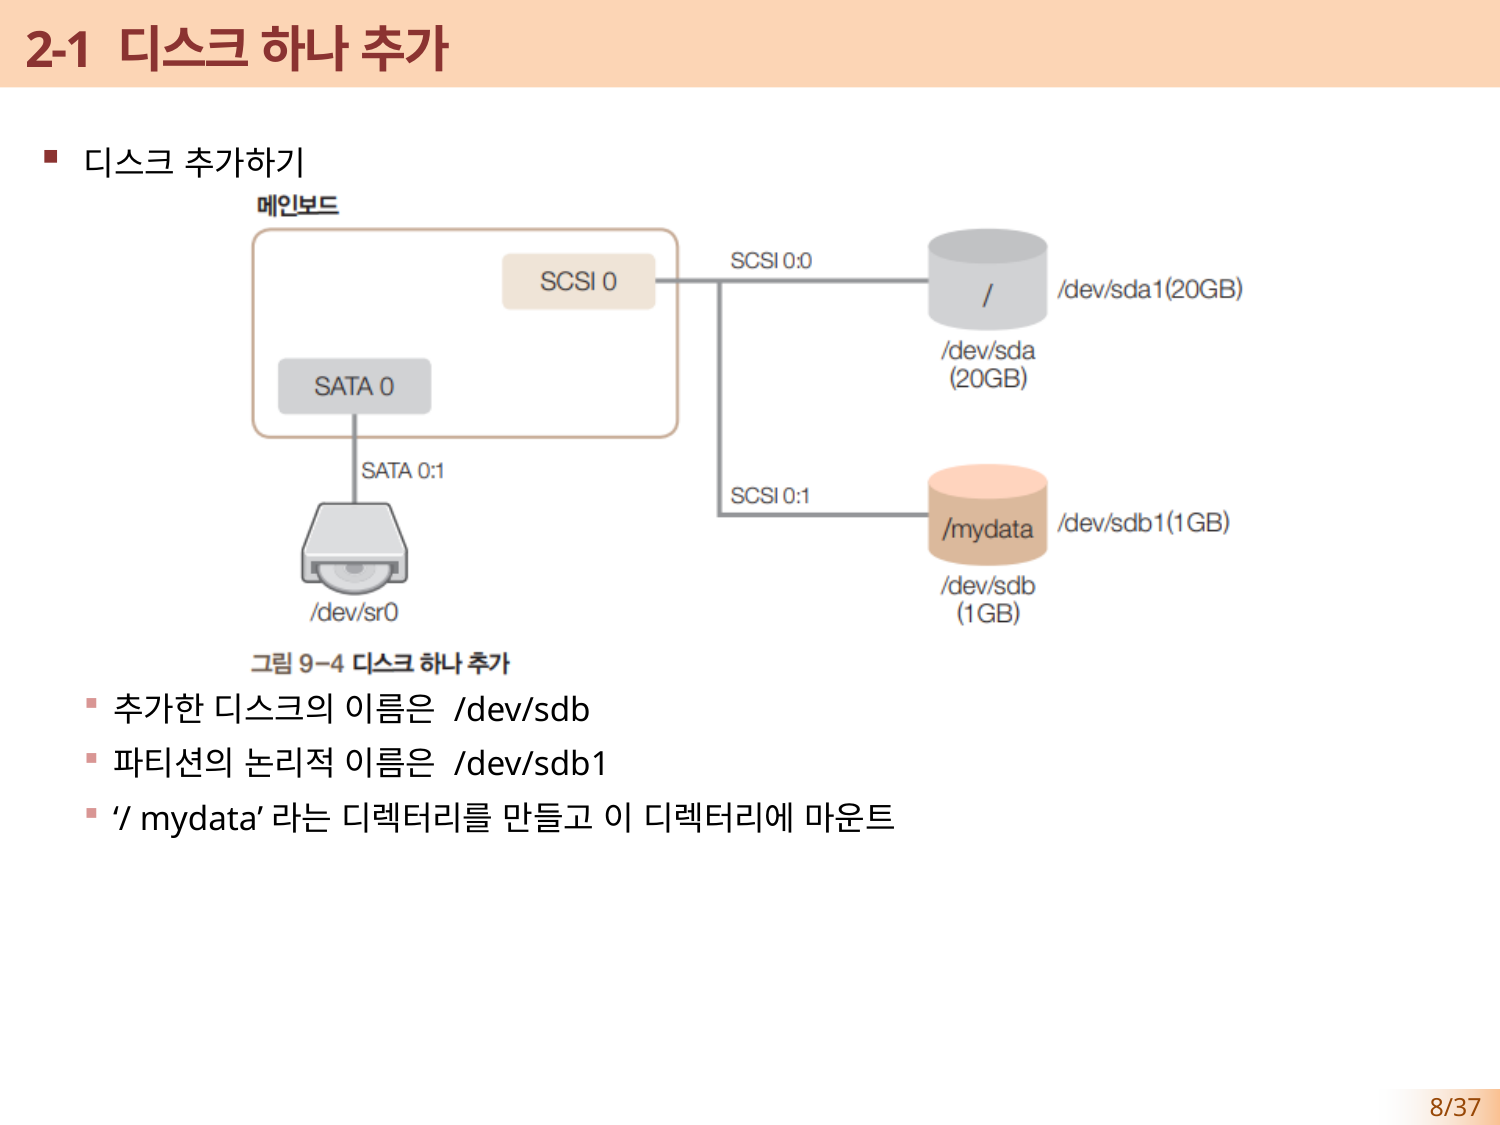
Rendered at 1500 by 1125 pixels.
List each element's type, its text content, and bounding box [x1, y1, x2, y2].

title 2-1 디스크 하나 추가 [10, 8, 1260, 87]
picture [244, 190, 1247, 679]
list 디스크 추가하기 추가한 디스크의 이름은 /dev/sdb 파티션의 논리적 이름은 /dev/sdb1 ‘/ mydata’라는 디렉터리를 만들고 이 디렉터리에 마운트 [10, 126, 1481, 1057]
